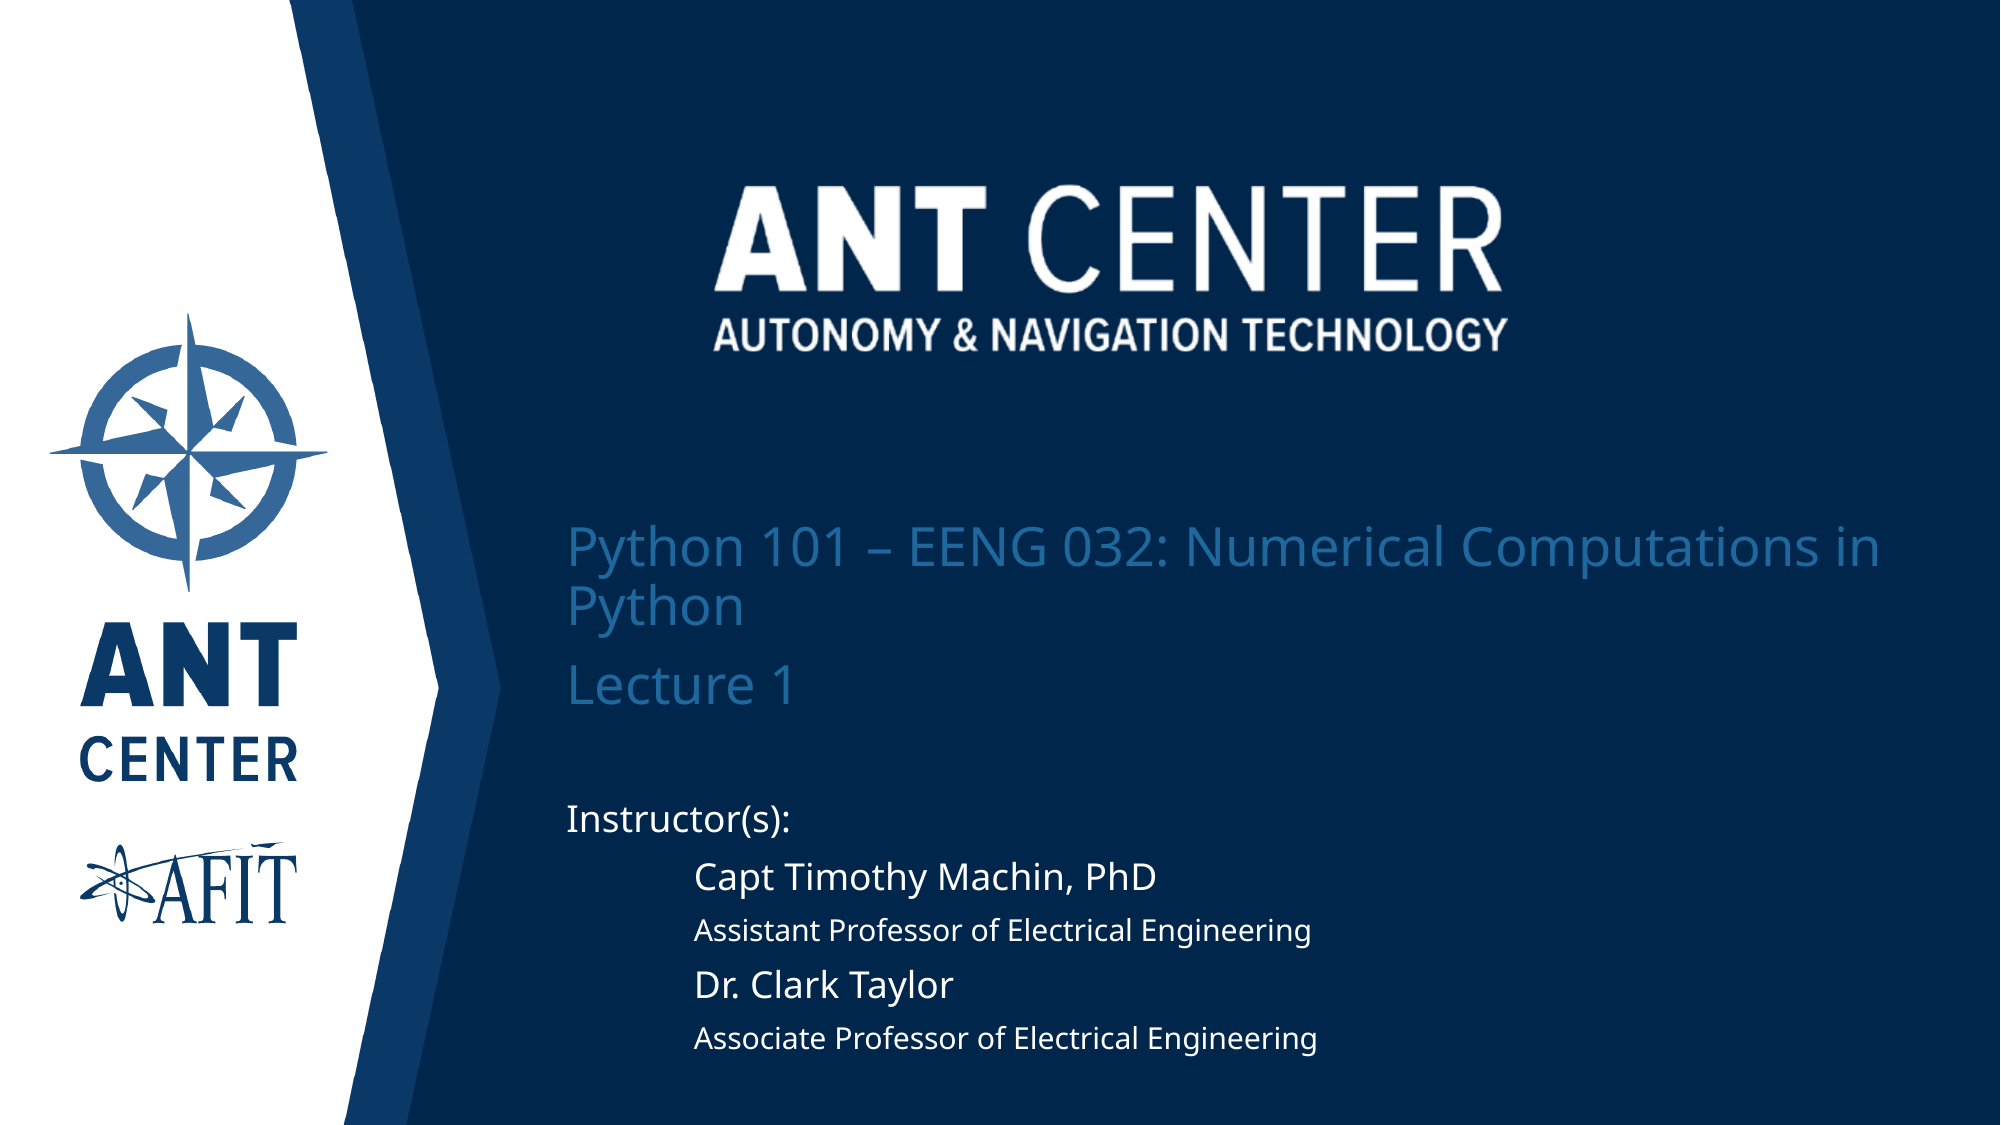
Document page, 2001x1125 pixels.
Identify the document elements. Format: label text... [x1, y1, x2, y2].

list Instructor(s): Capt Timothy Machin, PhD Assistant Professor of Electrical Engineering Dr. Clark Taylor Associate Professor of Electrical Engineering [551, 792, 1940, 1067]
subtitle Python 101 – EENG 032: Numerical Computations in Python Lecture 1 [551, 512, 1940, 733]
picture [0, 0, 2000, 1125]
